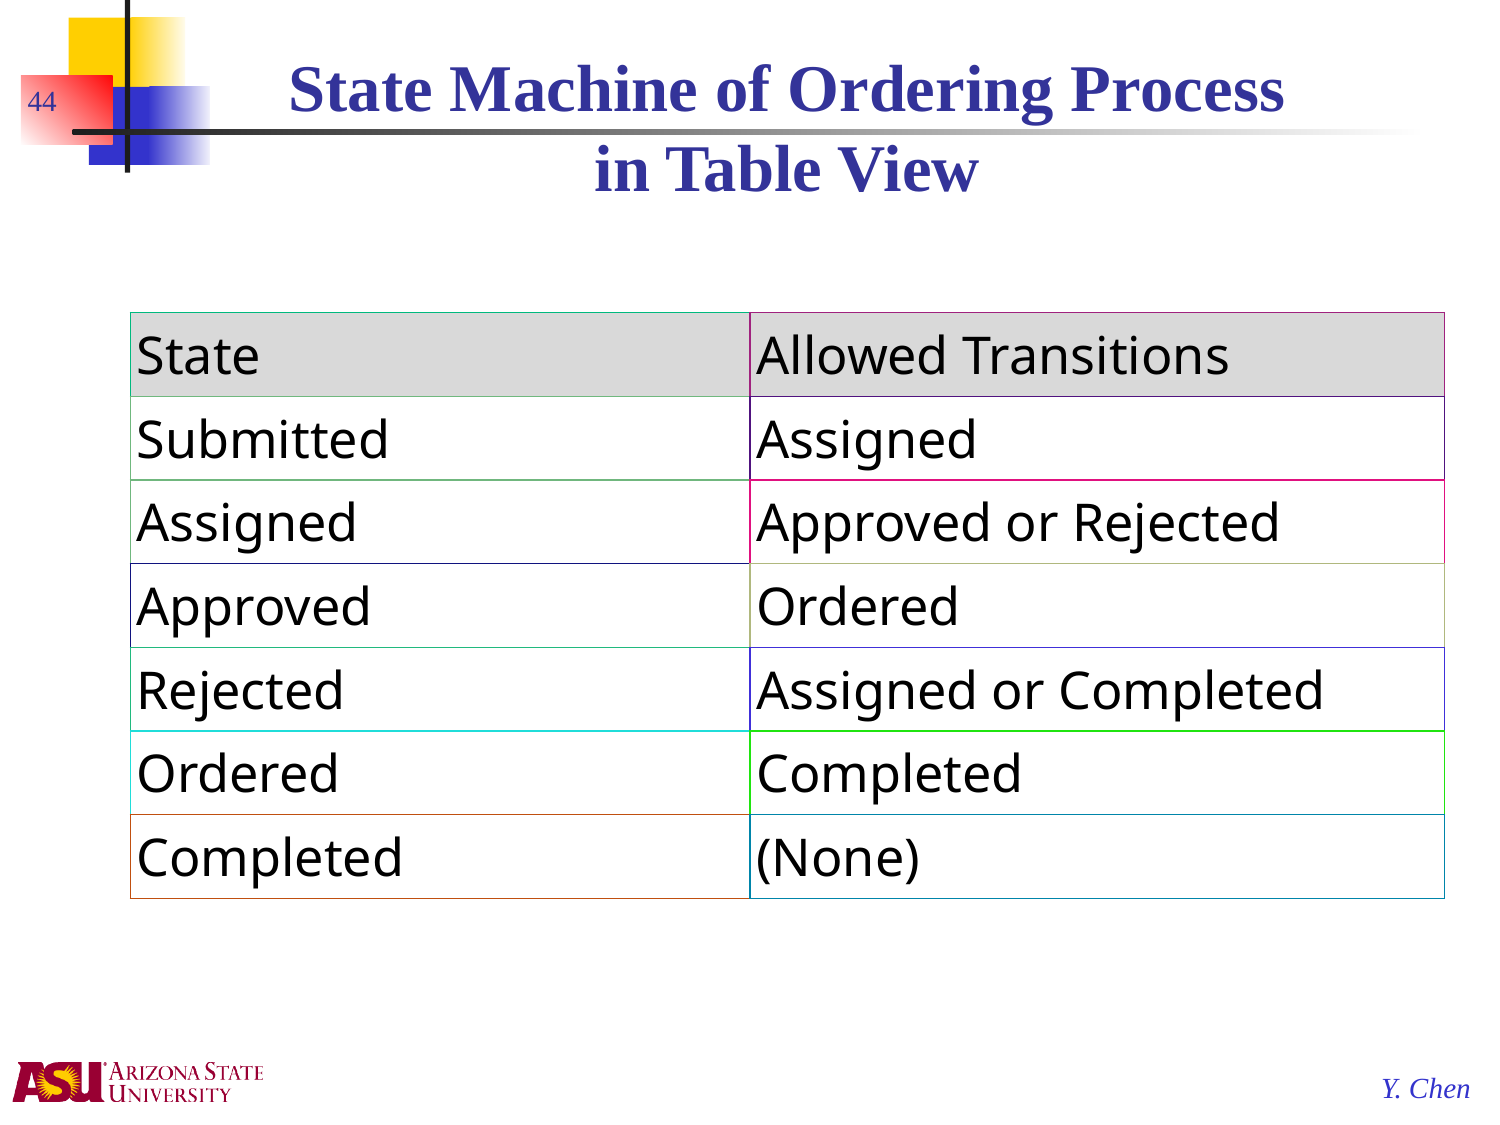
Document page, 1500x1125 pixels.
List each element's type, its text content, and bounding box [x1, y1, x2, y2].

table_cell Approved [131, 564, 749, 647]
table_header Allowed Transitions [751, 313, 1444, 396]
table_cell Assigned [751, 397, 1444, 479]
table_cell Completed [131, 815, 749, 898]
table_cell Rejected [131, 648, 749, 730]
table_cell Approved or Rejected [751, 481, 1444, 563]
table_header State [131, 313, 749, 396]
table_cell Completed [751, 732, 1444, 814]
table_cell (None) [751, 815, 1444, 898]
table_cell Ordered [131, 732, 749, 814]
picture [12, 1062, 263, 1102]
table_cell Ordered [751, 564, 1444, 647]
table_cell Assigned [131, 481, 749, 563]
slide_number 44 [12, 49, 131, 126]
table_cell Submitted [131, 397, 749, 479]
title State Machine of Ordering Process in Table View [162, 12, 1413, 213]
table_cell Assigned or Completed [751, 648, 1444, 730]
